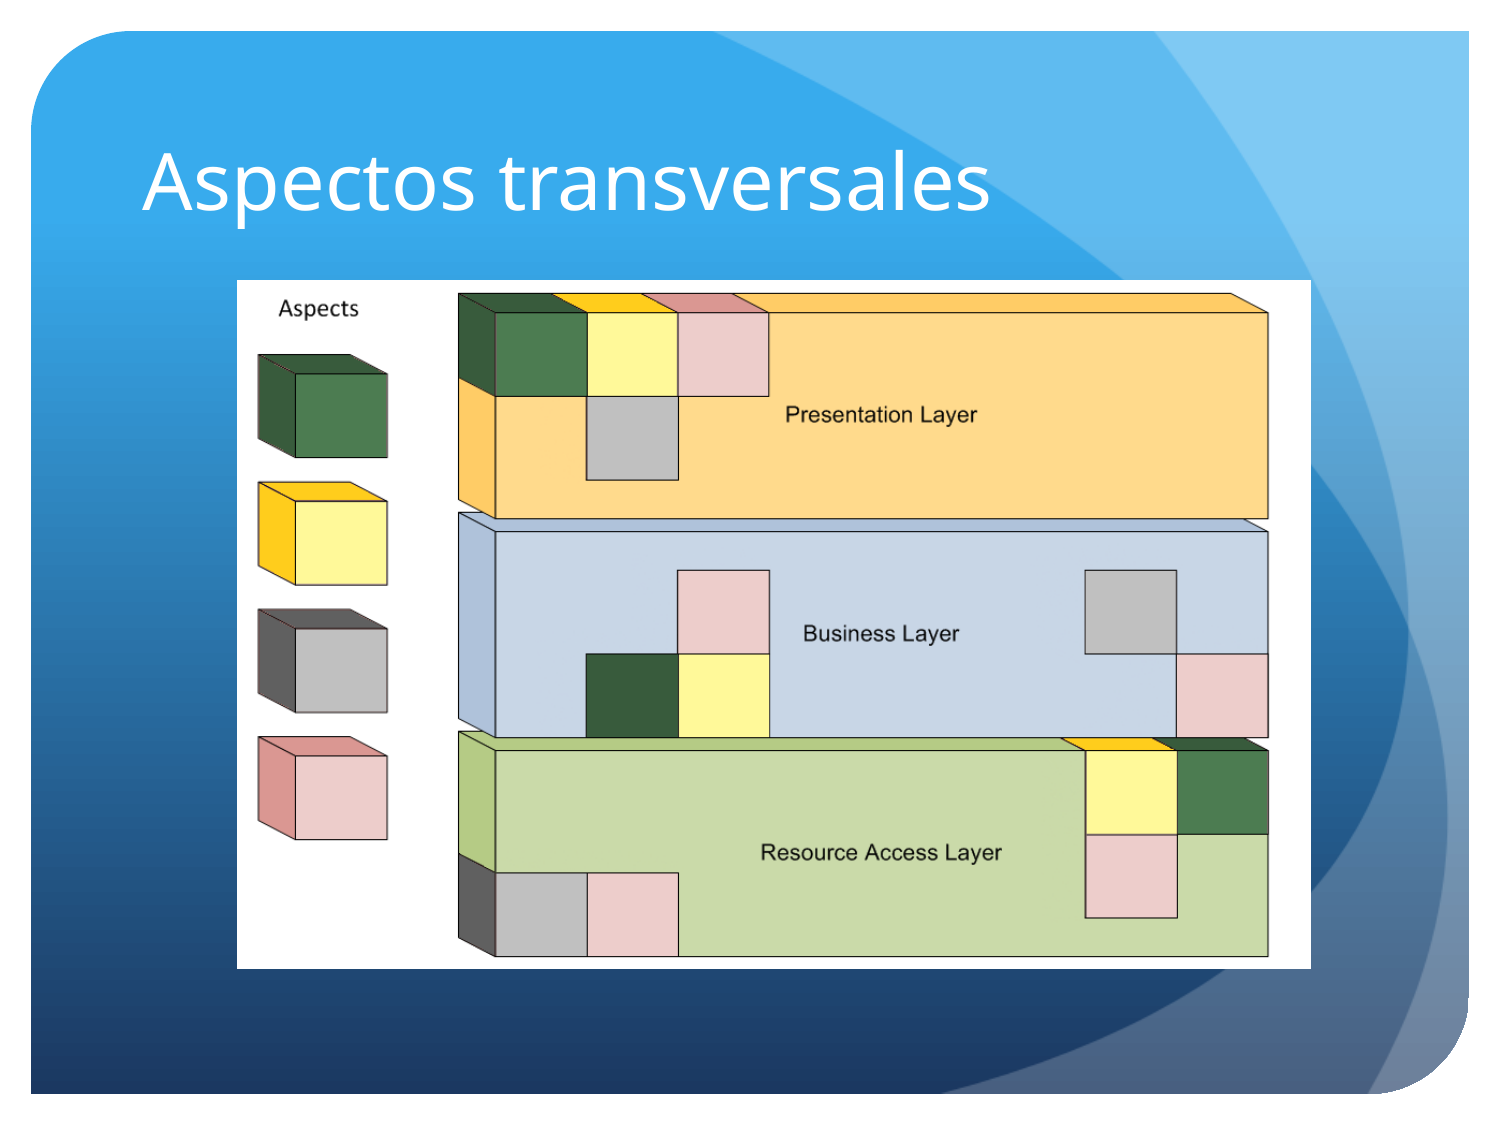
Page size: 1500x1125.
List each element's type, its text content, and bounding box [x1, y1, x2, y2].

title Aspectos transversales [127, 62, 1372, 234]
picture [24, 30, 1473, 1094]
